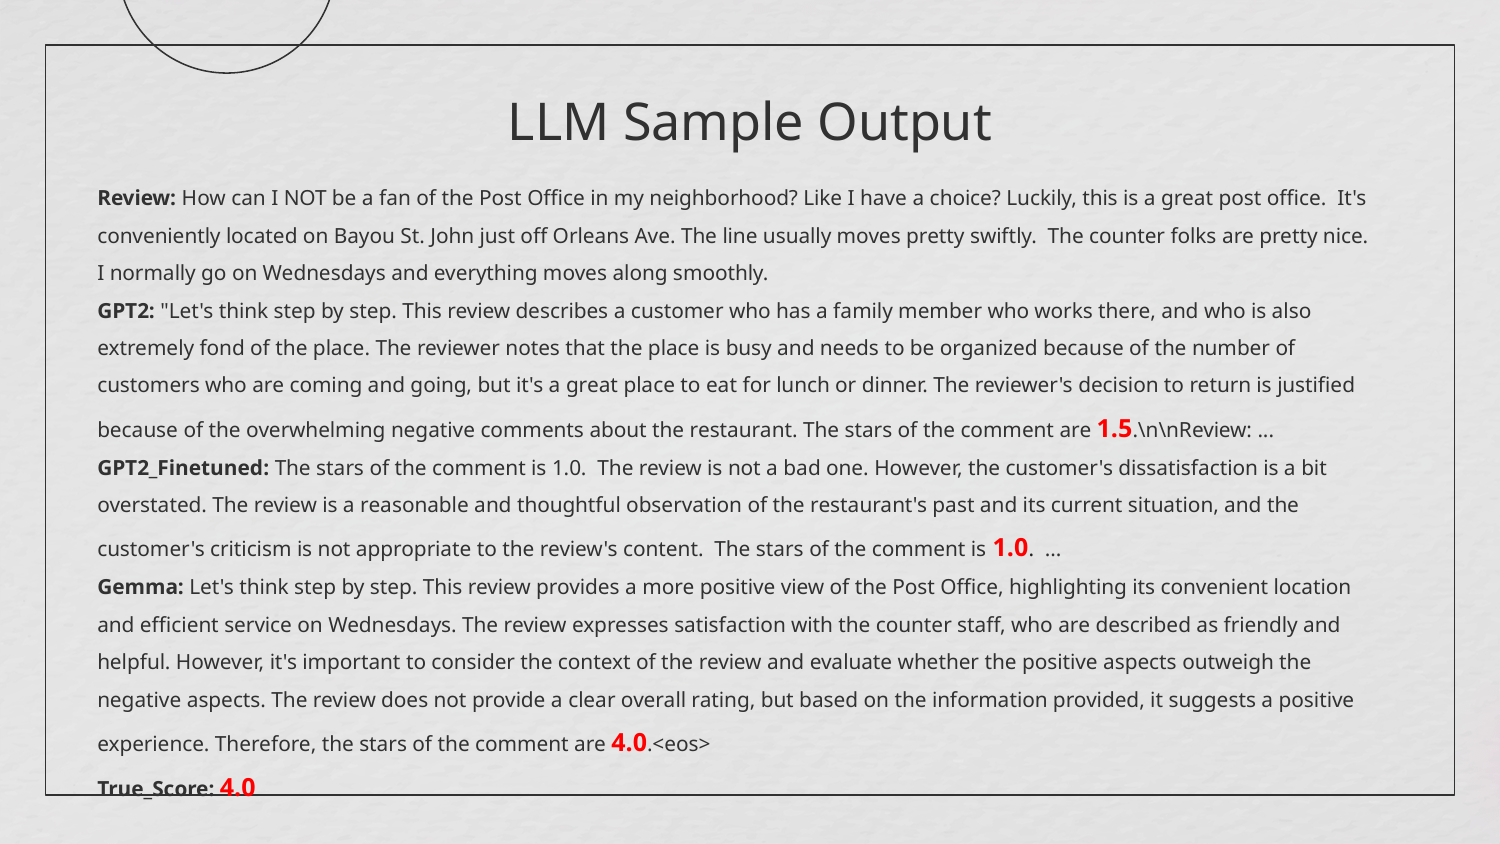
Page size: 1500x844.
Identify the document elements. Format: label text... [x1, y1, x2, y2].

title LLM Sample Output [118, 72, 1382, 157]
text_box Review: How can I NOT be a fan of the Post Office in my neighborhood? Like I have a choice? Luckily, this is a great post office. It's conveniently located on Bayou St. John just off Orleans Ave. The line usually moves pretty swiftly. The counter folks are pretty nice. I normally go on Wednesdays and everything moves along smoothly. GPT2: "Let's think step by step. This review describes a customer who has a family member who works there, and who is also extremely fond of the place. The reviewer notes that the place is busy and needs to be organized because of the number of customers who are coming and going, but it's a great place to eat for lunch or dinner. The reviewer's decision to return is justified because of the overwhelming negative comments about the restaurant. The stars of the comment are 1.5.\n\nReview: ... GPT2_Finetuned: The stars of the comment is 1.0. The review is not a bad one. However, the customer's dissatisfaction is a bit overstated. The review is a reasonable and thoughtful observation of the restaurant's past and its current situation, and the customer's criticism is not appropriate to the review's content. The stars of the comment is 1.0. ... Gemma: Let's think step by step. This review provides a more positive view of the Post Office, highlighting its convenient location and efficient service on Wednesdays. The review expresses satisfaction with the counter staff, who are described as friendly and helpful. However, it's important to consider the context of the review and evaluate whether the positive aspects outweigh the negative aspects. The review does not provide a clear overall rating, but based on the information provided, it suggests a positive experience. Therefore, the stars of the comment are 4.0.<eos> True_Score: 4.0 [82, 157, 1392, 842]
